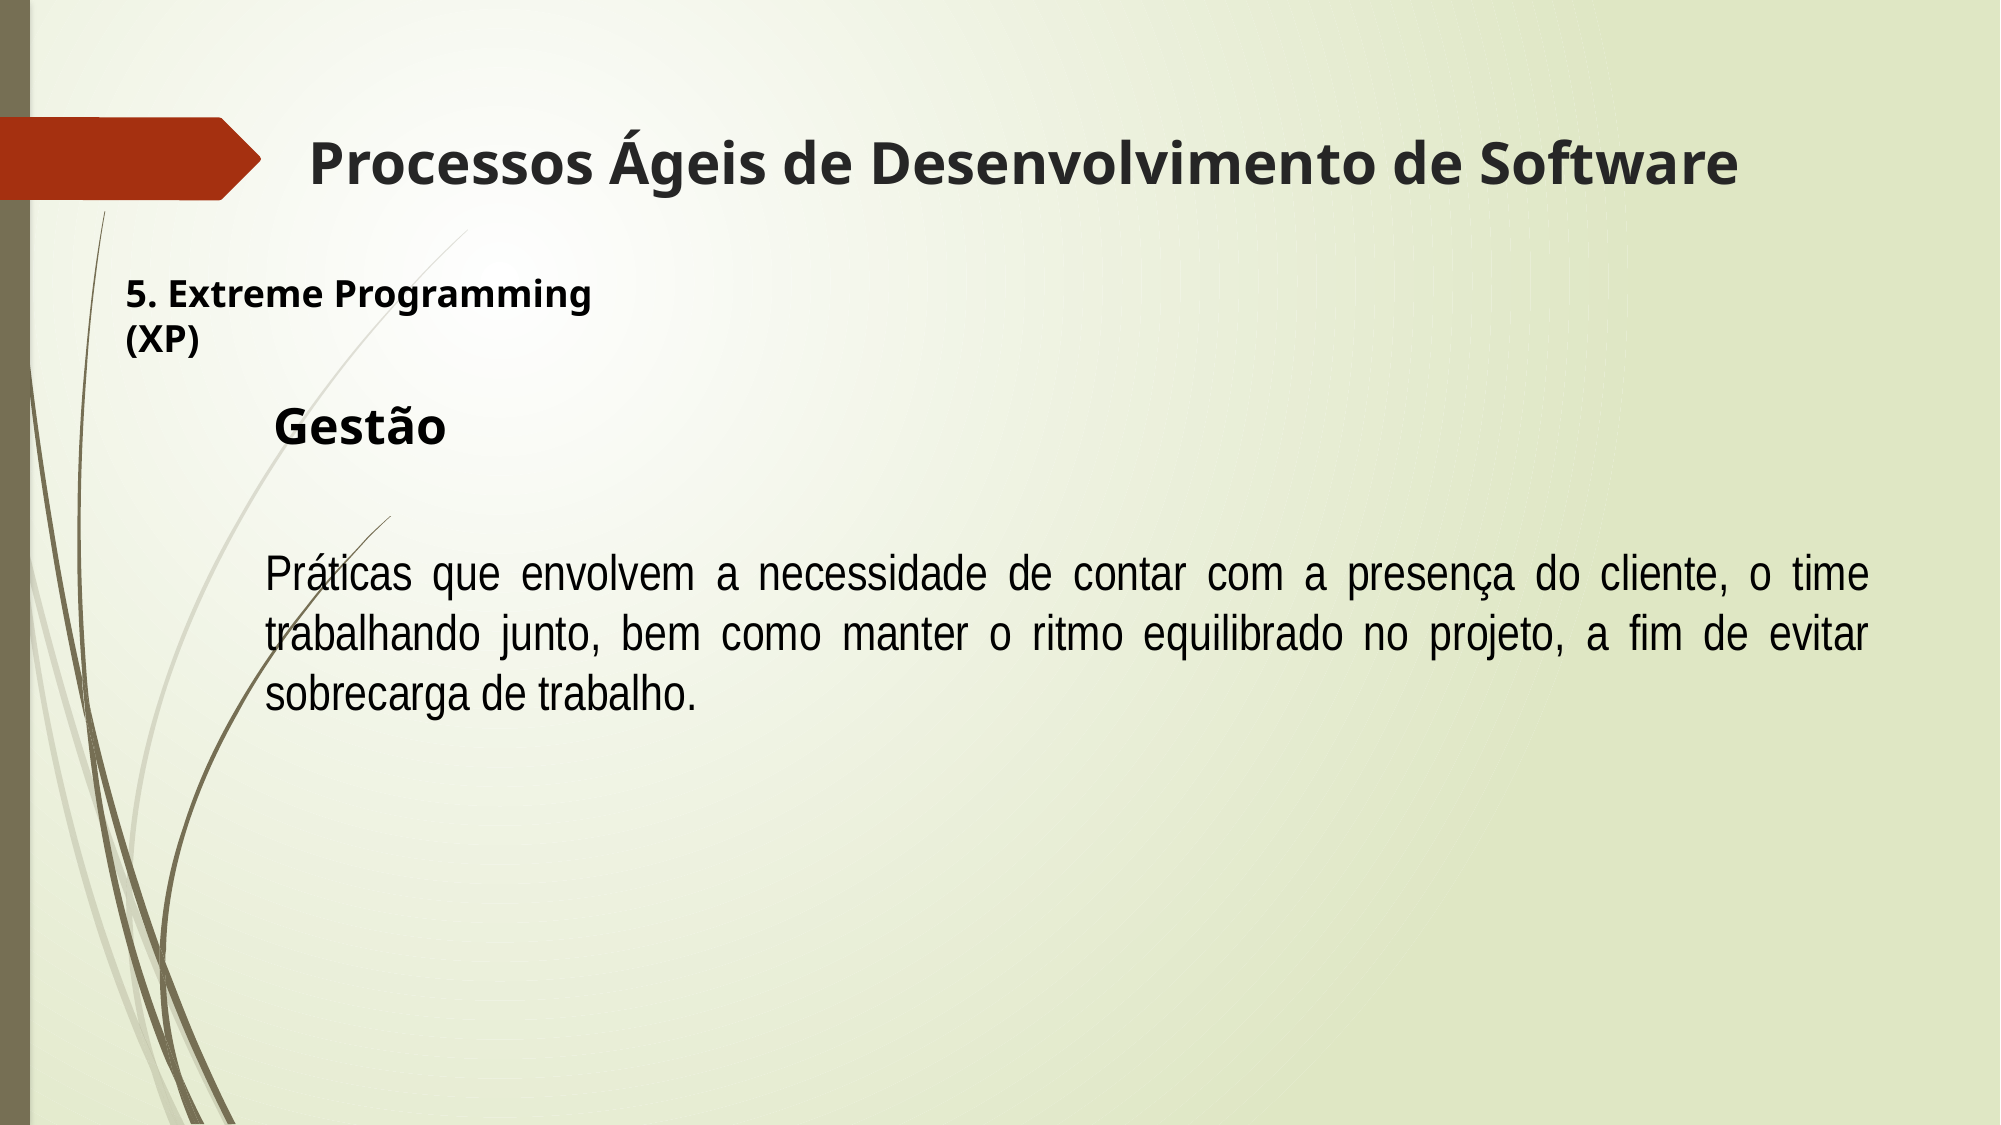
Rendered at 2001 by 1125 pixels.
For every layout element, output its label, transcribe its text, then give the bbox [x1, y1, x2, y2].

text_box Práticas que envolvem a necessidade de contar com a presença do cliente, o time trabalhando junto, bem como manter o ritmo equilibrado no projeto, a fim de evitar sobrecarga de trabalho. [250, 533, 1887, 729]
text_box 5. Extreme Programming (XP) [110, 262, 691, 368]
title Processos Ágeis de Desenvolvimento de Software [293, 118, 1777, 222]
text_box Gestão [250, 387, 471, 462]
